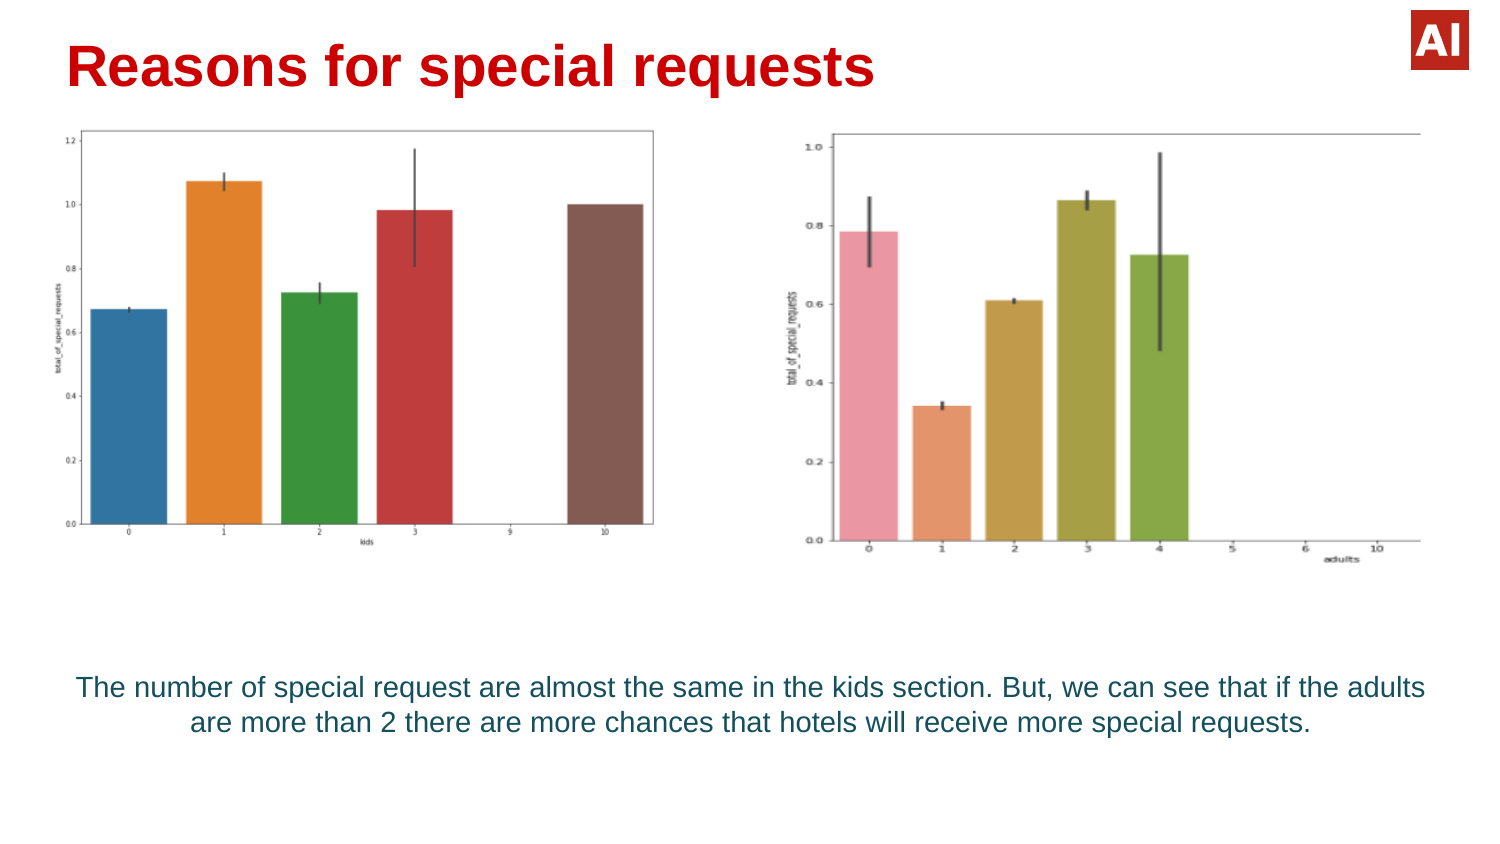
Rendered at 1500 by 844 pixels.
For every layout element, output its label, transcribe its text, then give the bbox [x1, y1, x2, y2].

text_box The number of special request are almost the same in the kids section. But, we can see that if the adults are more than 2 there are more chances that hotels will receive more special requests. [44, 625, 1459, 781]
picture [1411, 10, 1469, 70]
picture [35, 118, 670, 549]
picture [763, 118, 1470, 580]
title Reasons for special requests [51, 12, 1245, 107]
